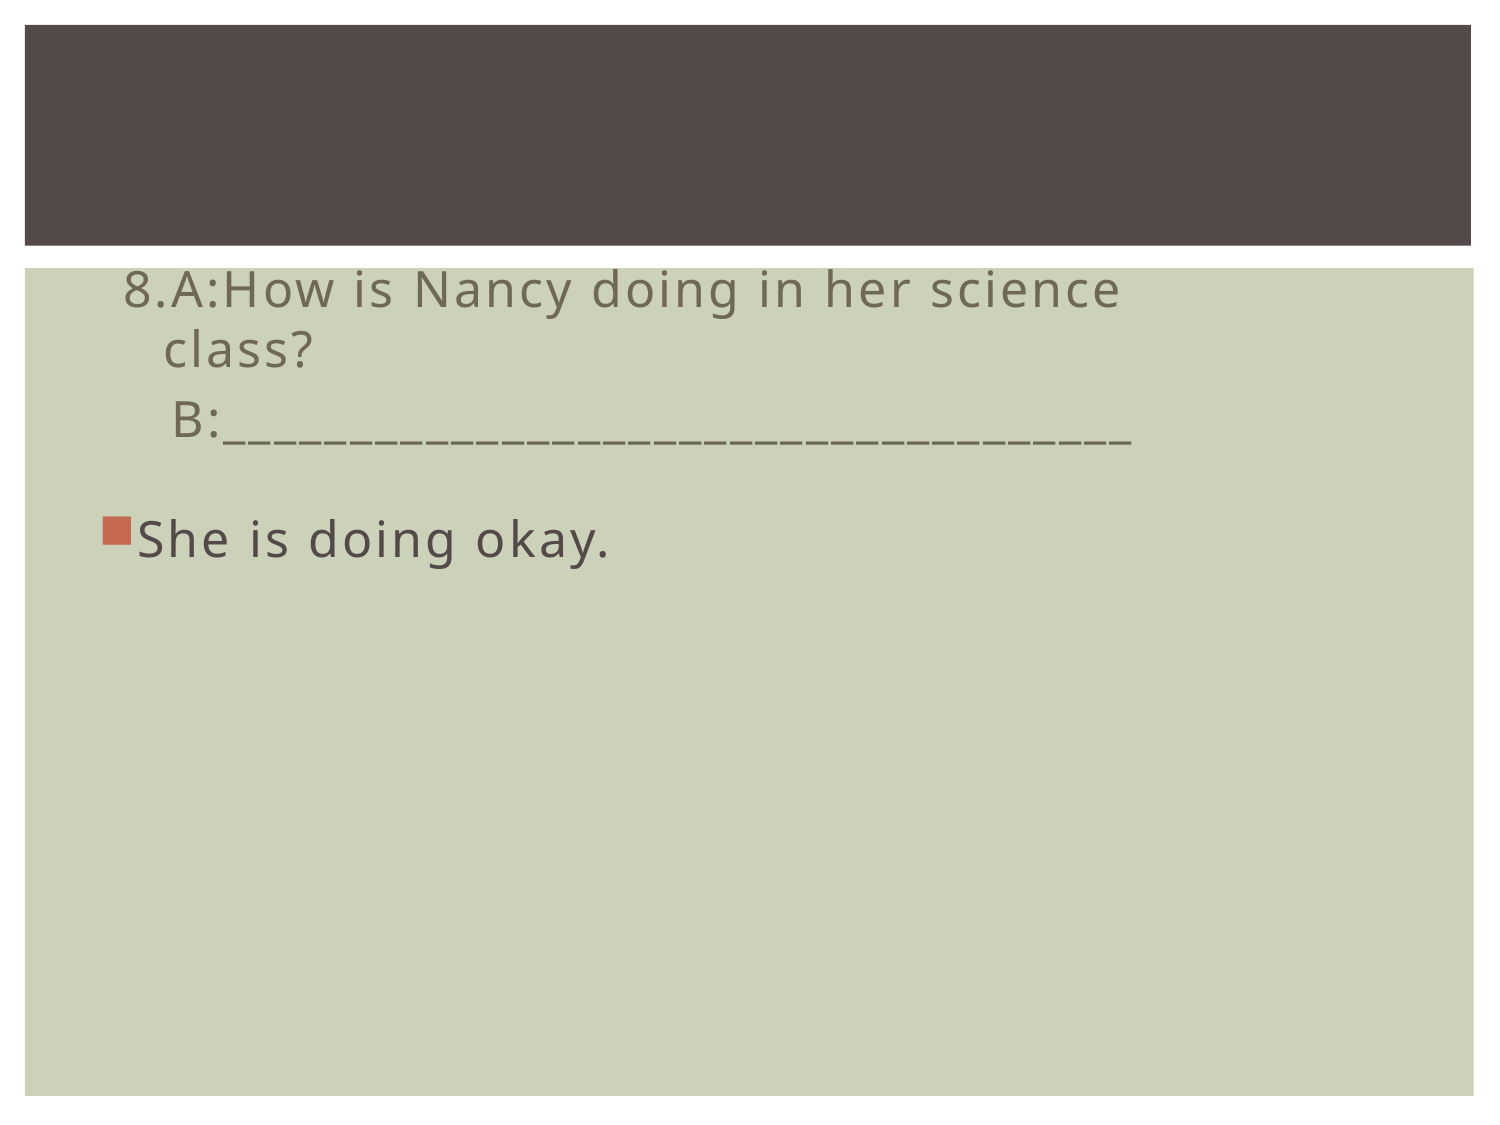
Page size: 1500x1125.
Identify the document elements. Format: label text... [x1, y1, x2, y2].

list She is doing okay. [75, 500, 1400, 825]
list 8.A:How is Nancy doing in her science class? B:____________________________________ [99, 249, 1200, 475]
